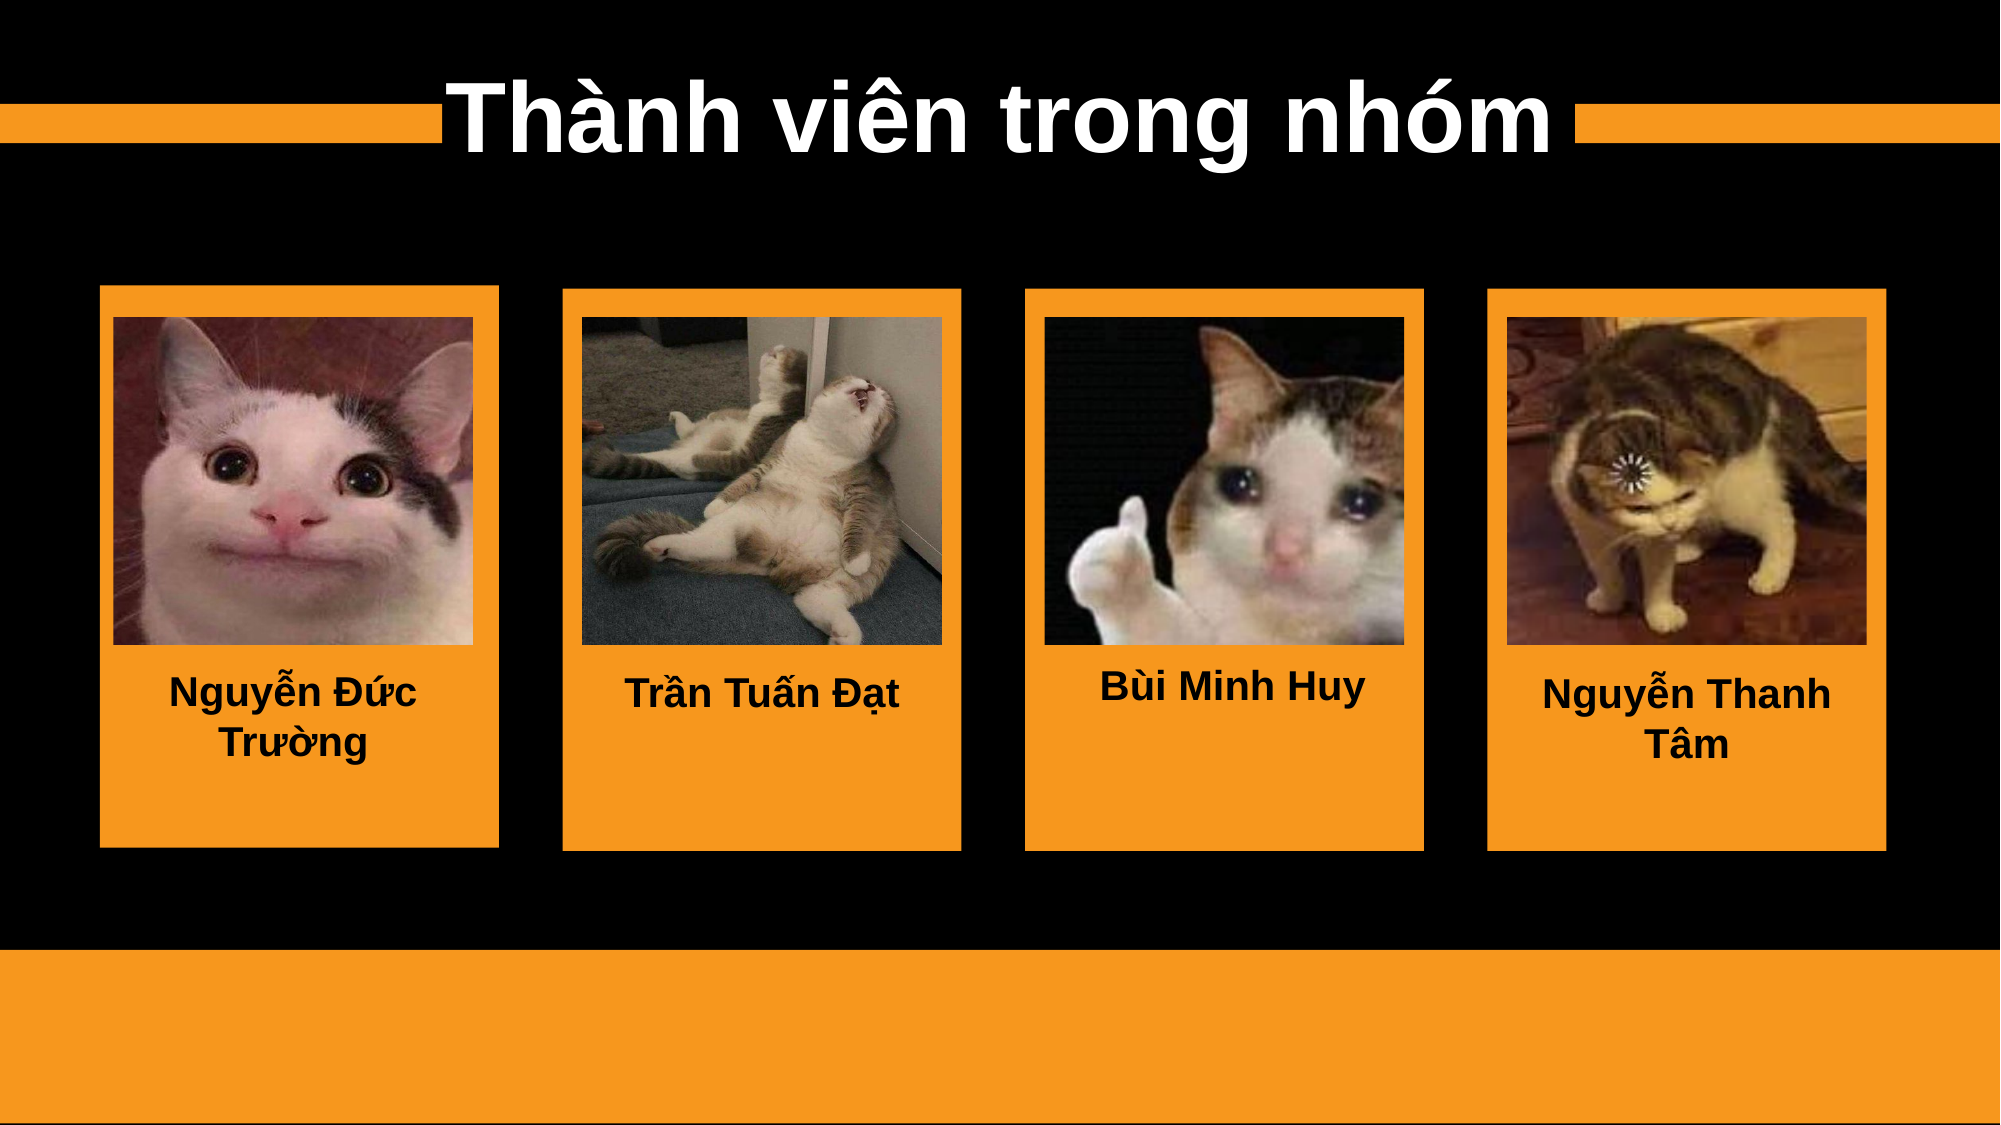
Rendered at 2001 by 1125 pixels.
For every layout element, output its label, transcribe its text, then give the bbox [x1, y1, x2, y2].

text_box [0, 0, 2000, 103]
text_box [1024, 288, 1425, 851]
text_box [1574, 103, 2000, 144]
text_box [99, 285, 499, 848]
text_box [0, 1020, 2000, 1124]
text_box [562, 288, 962, 851]
text_box [0, 144, 2000, 949]
text_box [0, 103, 443, 144]
text_box [0, 949, 2000, 1020]
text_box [1487, 288, 1887, 851]
text_box Thành viên trong nhóm [374, 45, 1626, 181]
